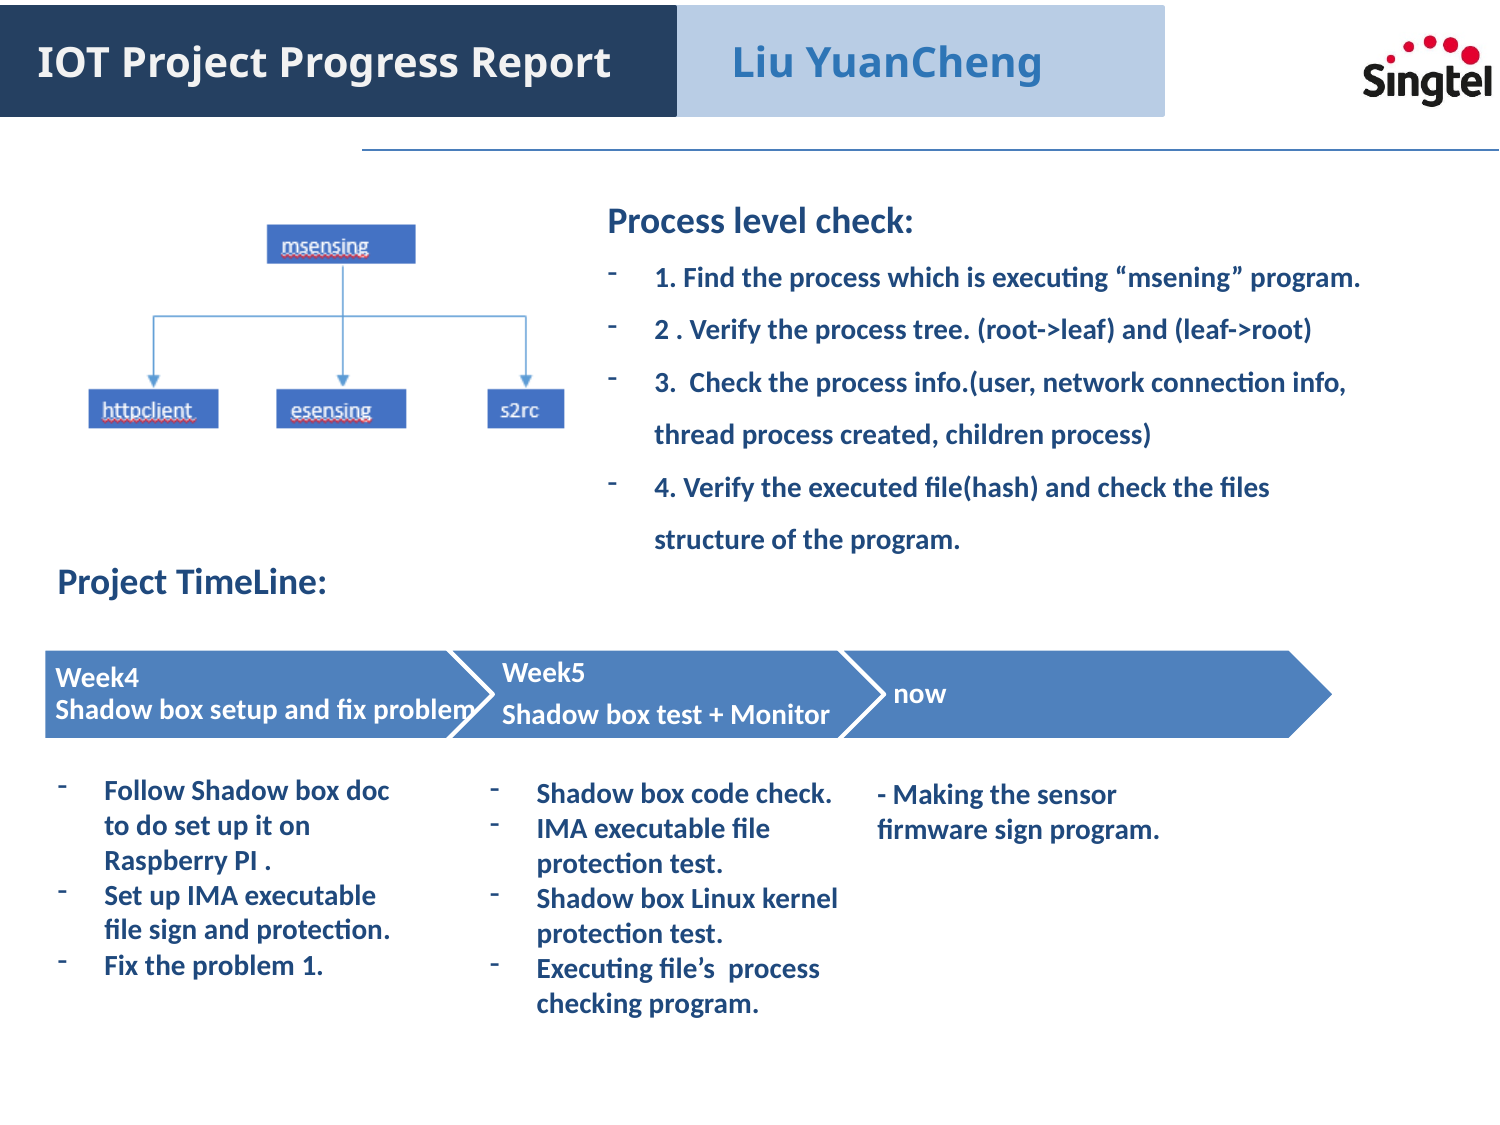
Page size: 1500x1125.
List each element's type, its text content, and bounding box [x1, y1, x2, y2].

text_box Liu YuanCheng [716, 28, 1059, 93]
picture [42, 217, 625, 474]
text_box [0, 5, 677, 117]
text_box Shadow box code check. IMA executable file protection test. Shadow box Linux kernel protection test. Executing file’s process checking program. [474, 915, 875, 1072]
picture [1355, 0, 1500, 144]
text_box IOT Project Progress Report [22, 28, 682, 93]
text_box Process level check: 1. Find the process which is executing “msening” program. 2 . Verify the process tree. (root->leaf) and (leaf->root) 3. Check the process info.(user, network connection info, thread process created, children process) 4. Verify the executed file(hash) and check the files structure of the program. [592, 188, 1394, 563]
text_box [42, 482, 1337, 907]
text_box [677, 5, 1165, 117]
text_box Follow Shadow box doc to do set up it on Raspberry PI . Set up IMA executable file sign and protection. Fix the problem 1. [42, 914, 418, 1034]
